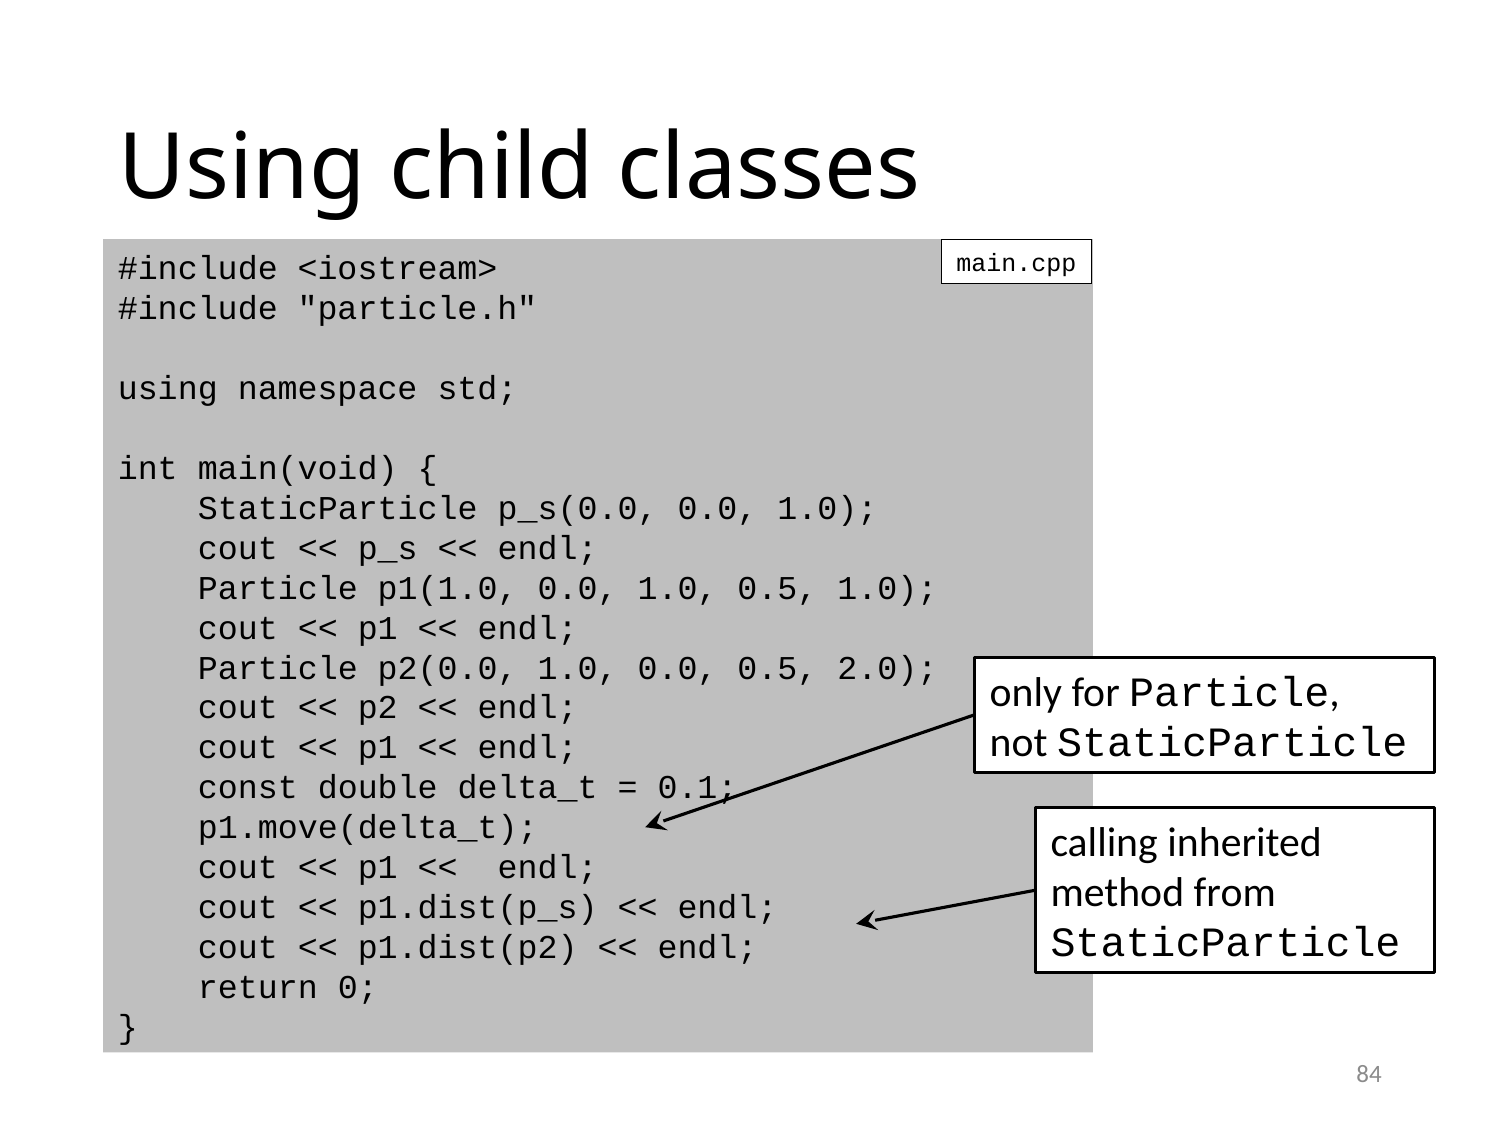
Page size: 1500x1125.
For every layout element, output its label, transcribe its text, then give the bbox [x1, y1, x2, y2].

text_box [856, 828, 1435, 975]
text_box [103, 239, 1093, 1063]
title Using child classes [103, 59, 1397, 278]
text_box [645, 657, 1435, 828]
slide_number 84 [1059, 1042, 1397, 1103]
